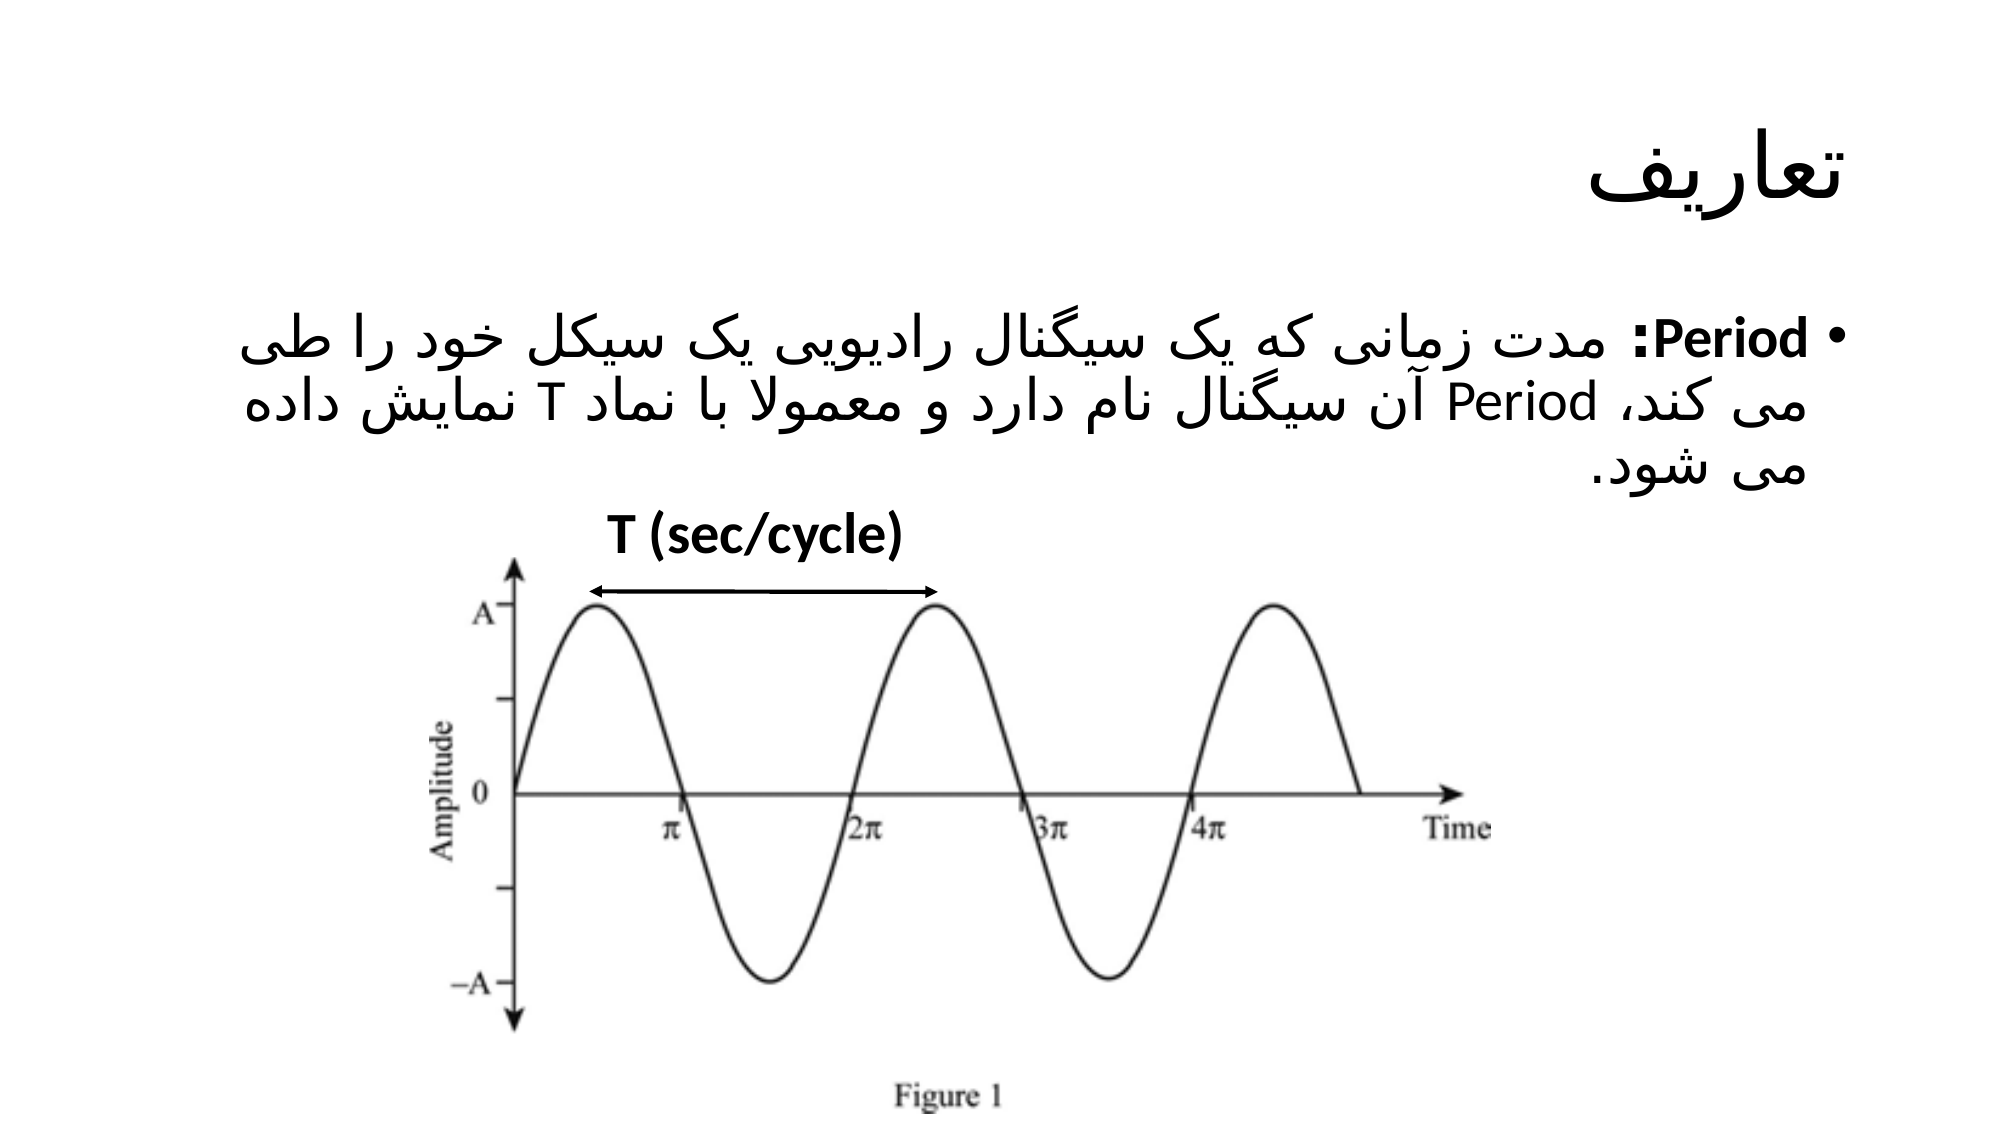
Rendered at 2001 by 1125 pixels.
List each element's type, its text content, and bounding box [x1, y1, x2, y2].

picture [429, 557, 1491, 1114]
title تعاریف [137, 59, 1863, 278]
list Period: مدت زمانی که یک سیگنال رادیویی یک سیکل خود را طی می کند، Period آن سیگنال نام دارد و معمولا با نماد T نمایش داده می شود. [137, 299, 1863, 1014]
text_box T (sec/cycle) [592, 487, 921, 557]
